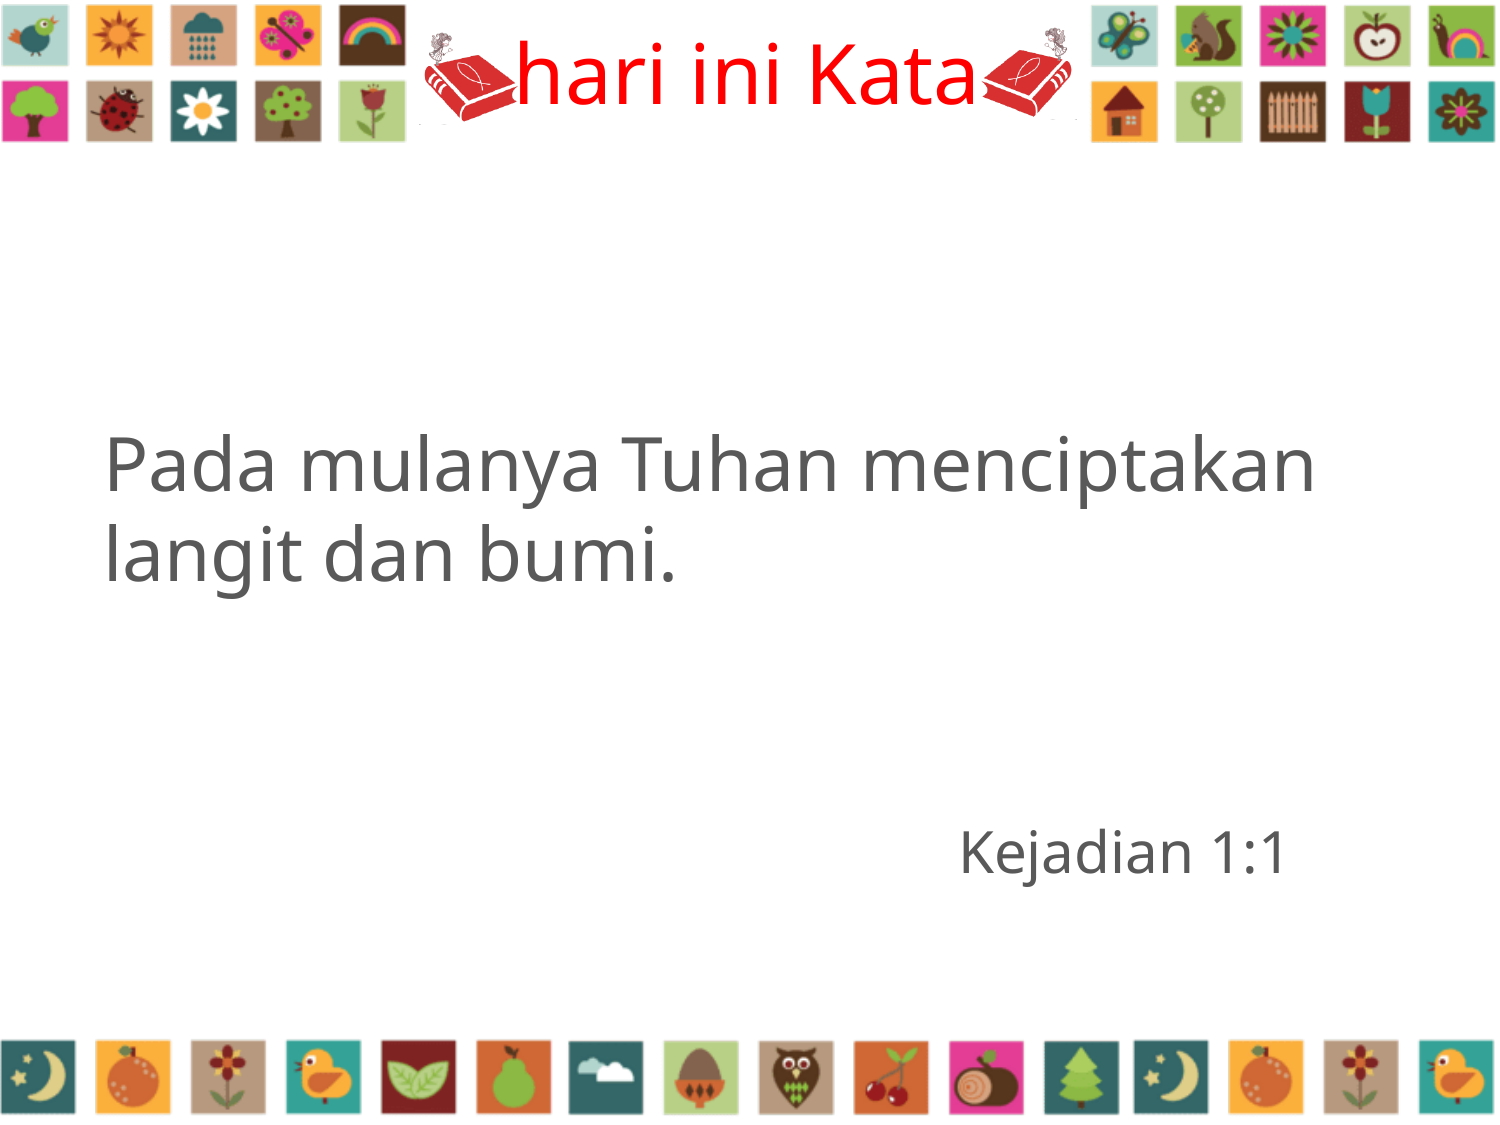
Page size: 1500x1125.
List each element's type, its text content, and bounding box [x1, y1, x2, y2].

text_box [0, 1028, 1500, 1118]
picture [0, 3, 550, 150]
picture [950, 3, 1500, 150]
text_box Pada mulanya Tuhan menciptakan langit dan bumi. [88, 409, 1436, 604]
text_box hari ini Kata [425, 13, 1077, 129]
text_box Kejadian 1:1 [808, 807, 1441, 893]
